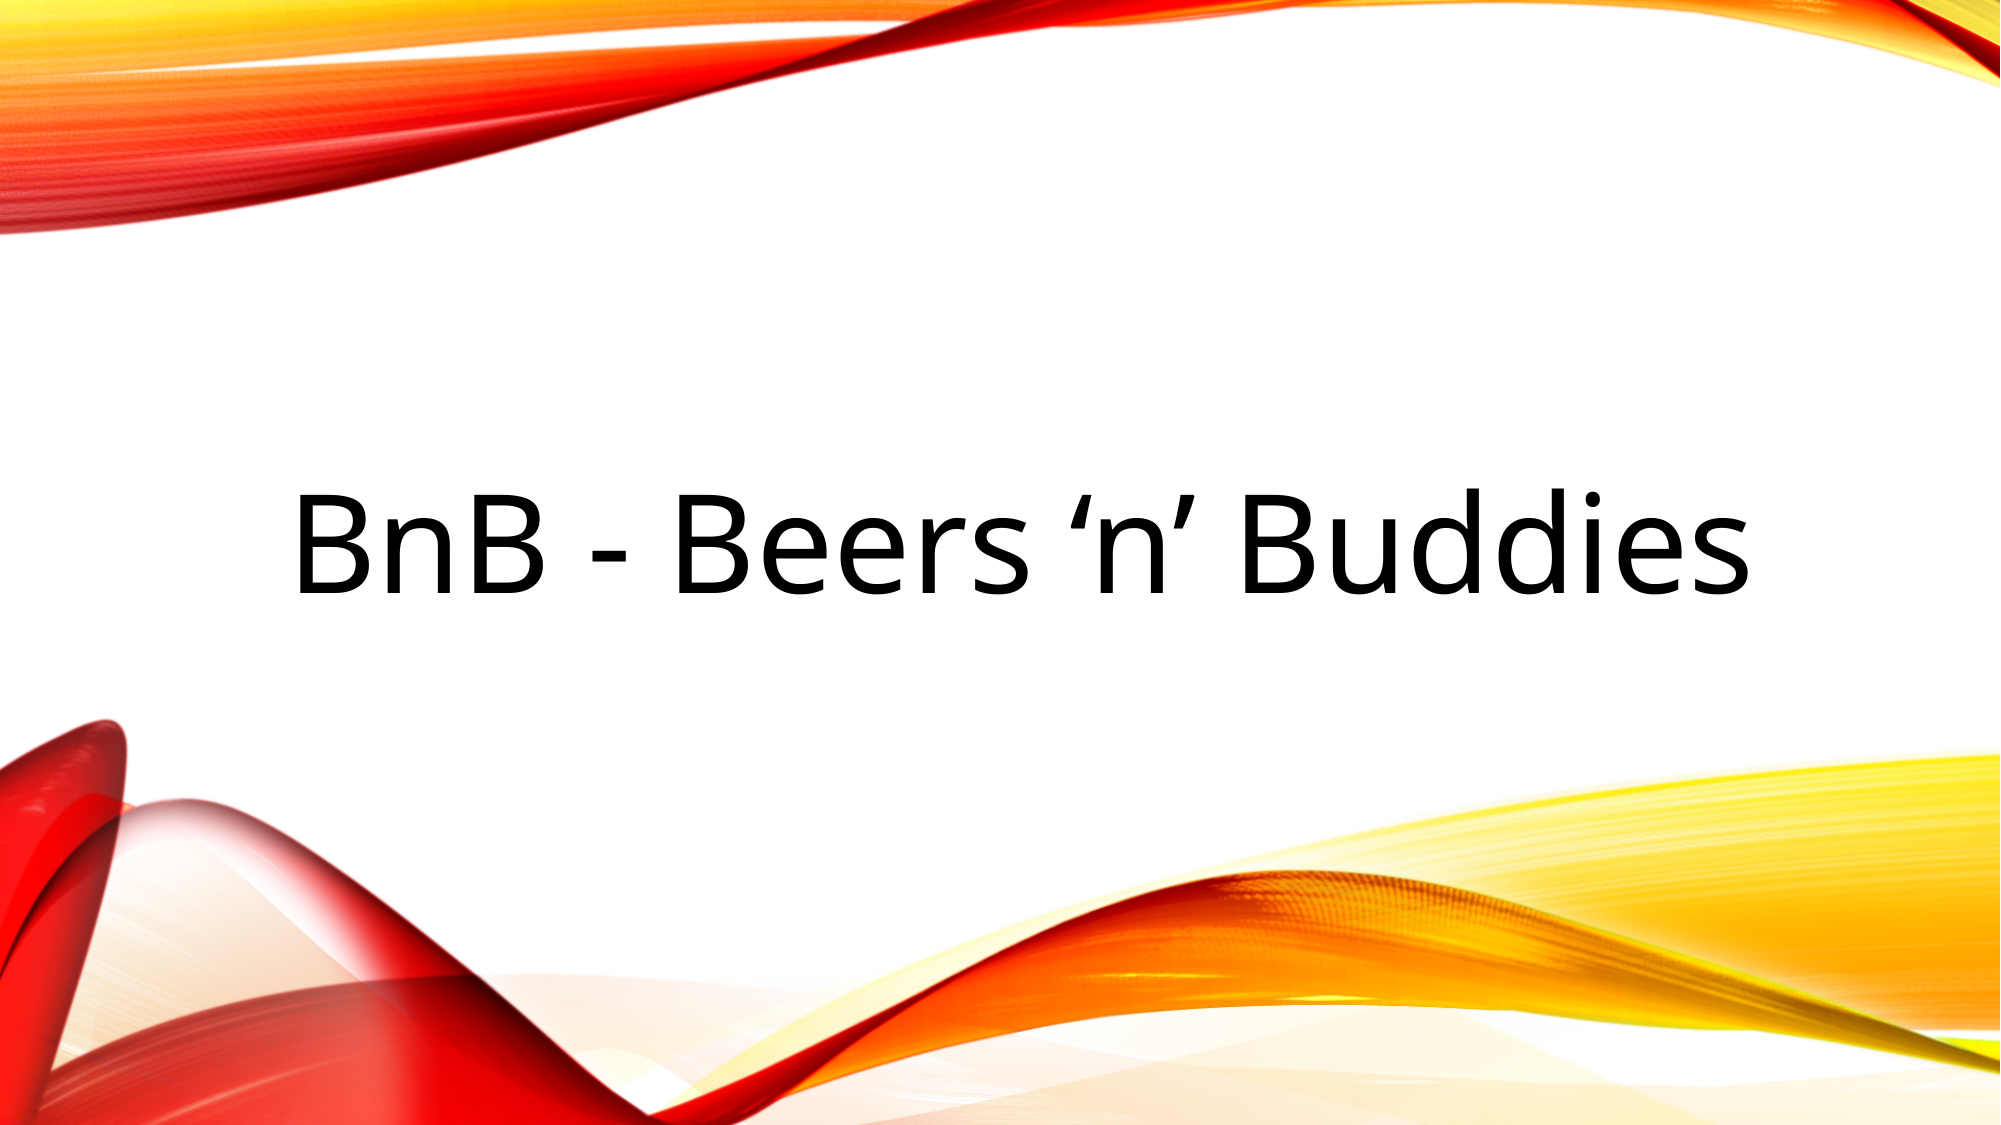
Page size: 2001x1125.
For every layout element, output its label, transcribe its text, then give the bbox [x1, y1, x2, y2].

title BnB - Beers ‘n’ Buddies [175, 209, 1868, 631]
picture [0, 0, 2000, 237]
picture [0, 717, 2000, 1125]
